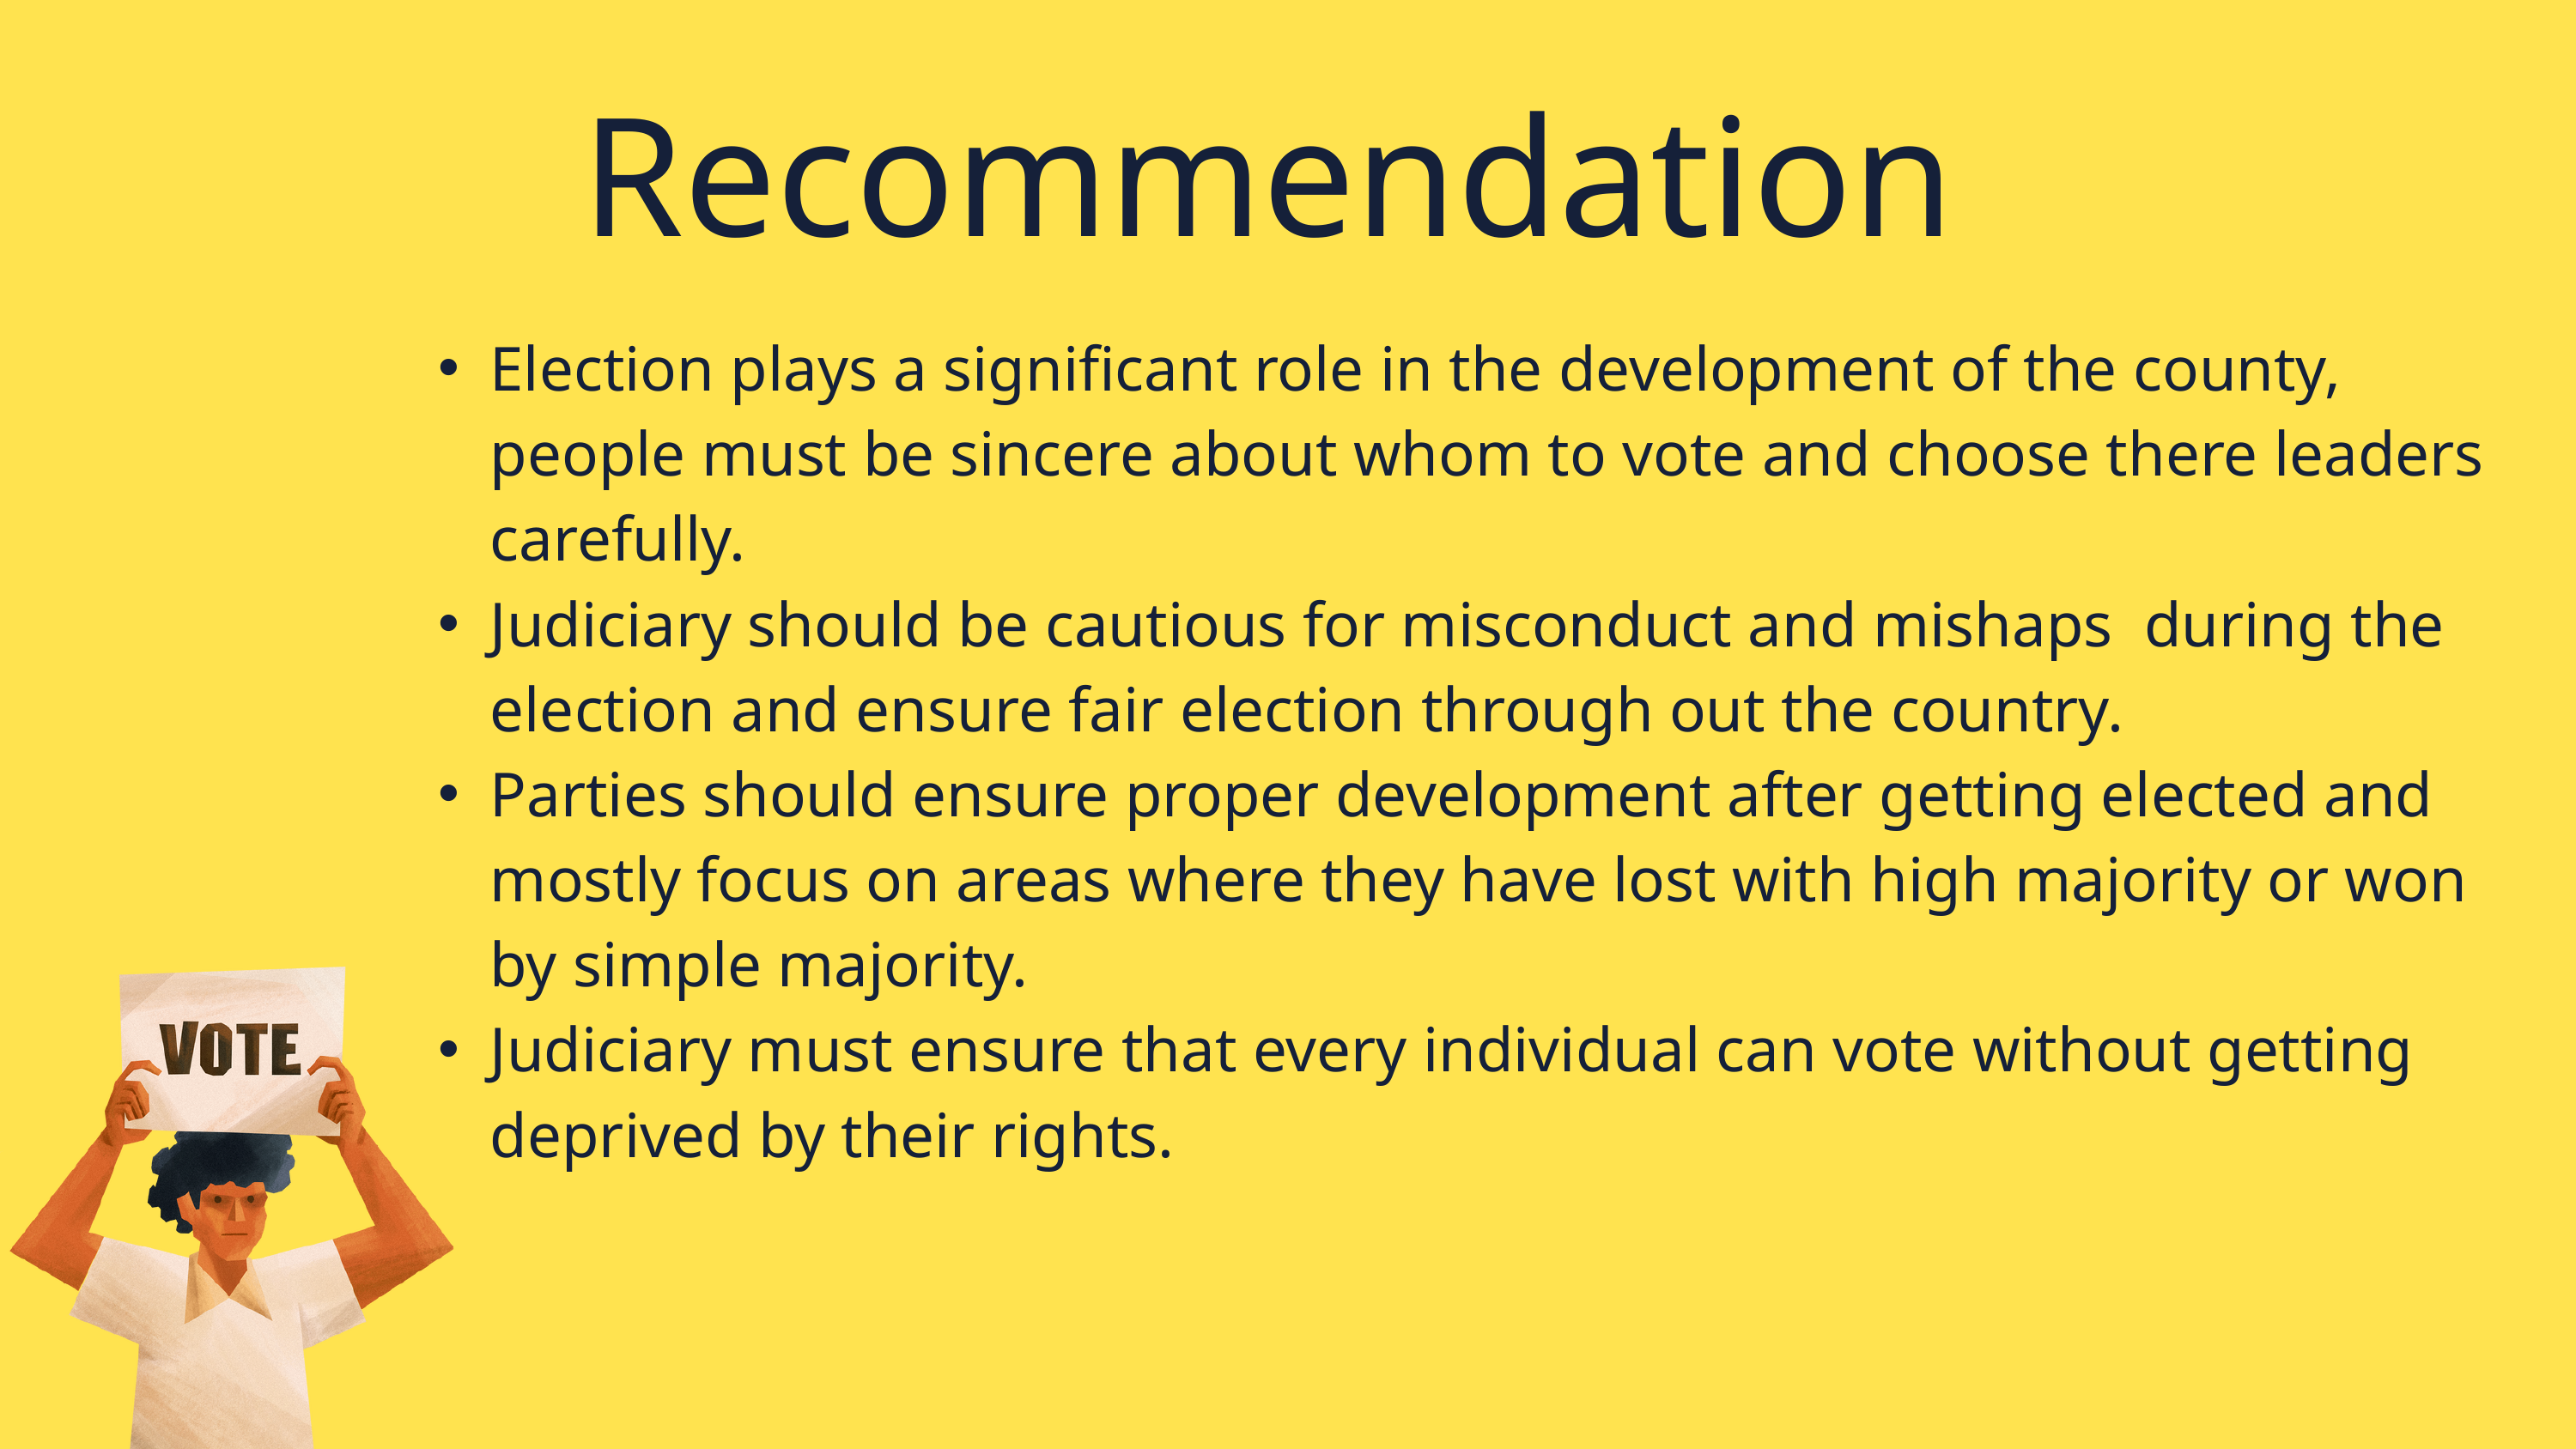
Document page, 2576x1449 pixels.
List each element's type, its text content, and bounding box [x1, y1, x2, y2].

text_box Election plays a significant role in the development of the county, people must be sincere about whom to vote and choose there leaders carefully. Judiciary should be cautious for misconduct and mishaps during the election and ensure fair election through out the country. Parties should ensure proper development after getting elected and mostly focus on areas where they have lost with high majority or won by simple majority. Judiciary must ensure that every individual can vote without getting deprived by their rights. [386, 318, 2504, 1170]
text_box [0, 967, 454, 1449]
text_box Recommendation [516, 39, 2020, 270]
